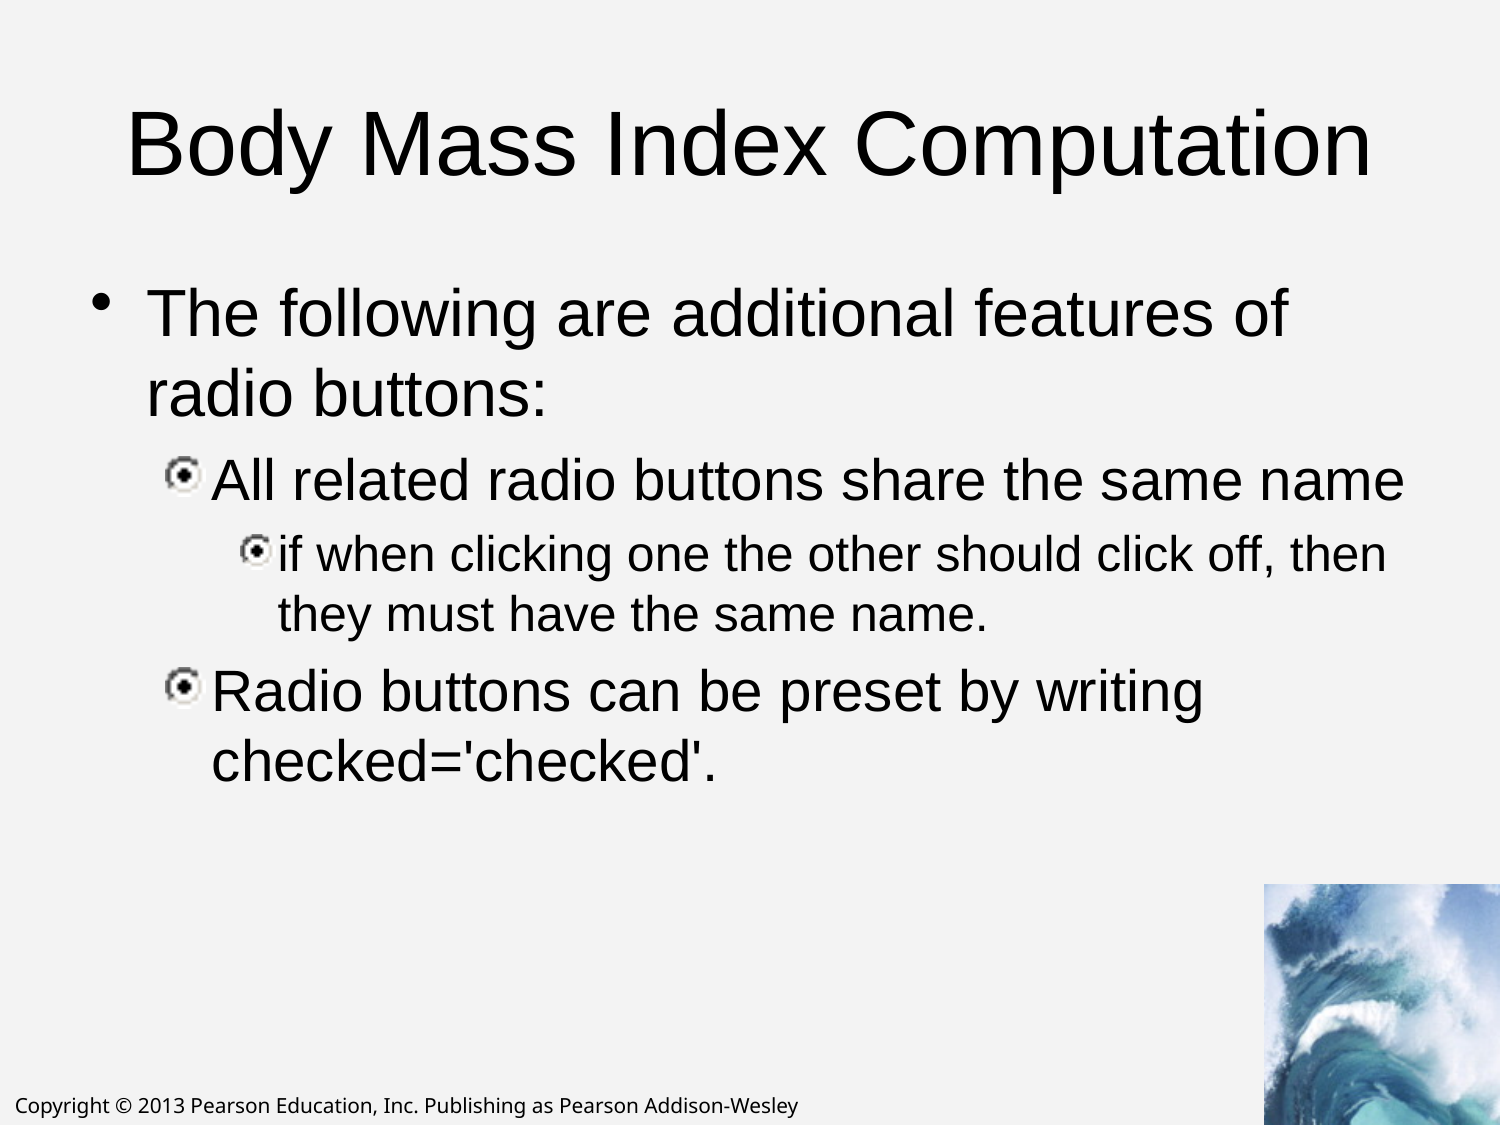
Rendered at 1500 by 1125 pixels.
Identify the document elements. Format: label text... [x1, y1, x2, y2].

picture [165, 667, 206, 709]
title Body Mass Index Computation [74, 44, 1426, 233]
list The following are additional features of radio buttons: All related radio buttons share the same name if when clicking one the other should click off, then they must have the same name. Radio buttons can be preset by writing checked='checked'. [74, 262, 1426, 1006]
picture [1264, 884, 1500, 1125]
picture [165, 456, 206, 497]
picture [240, 534, 276, 570]
